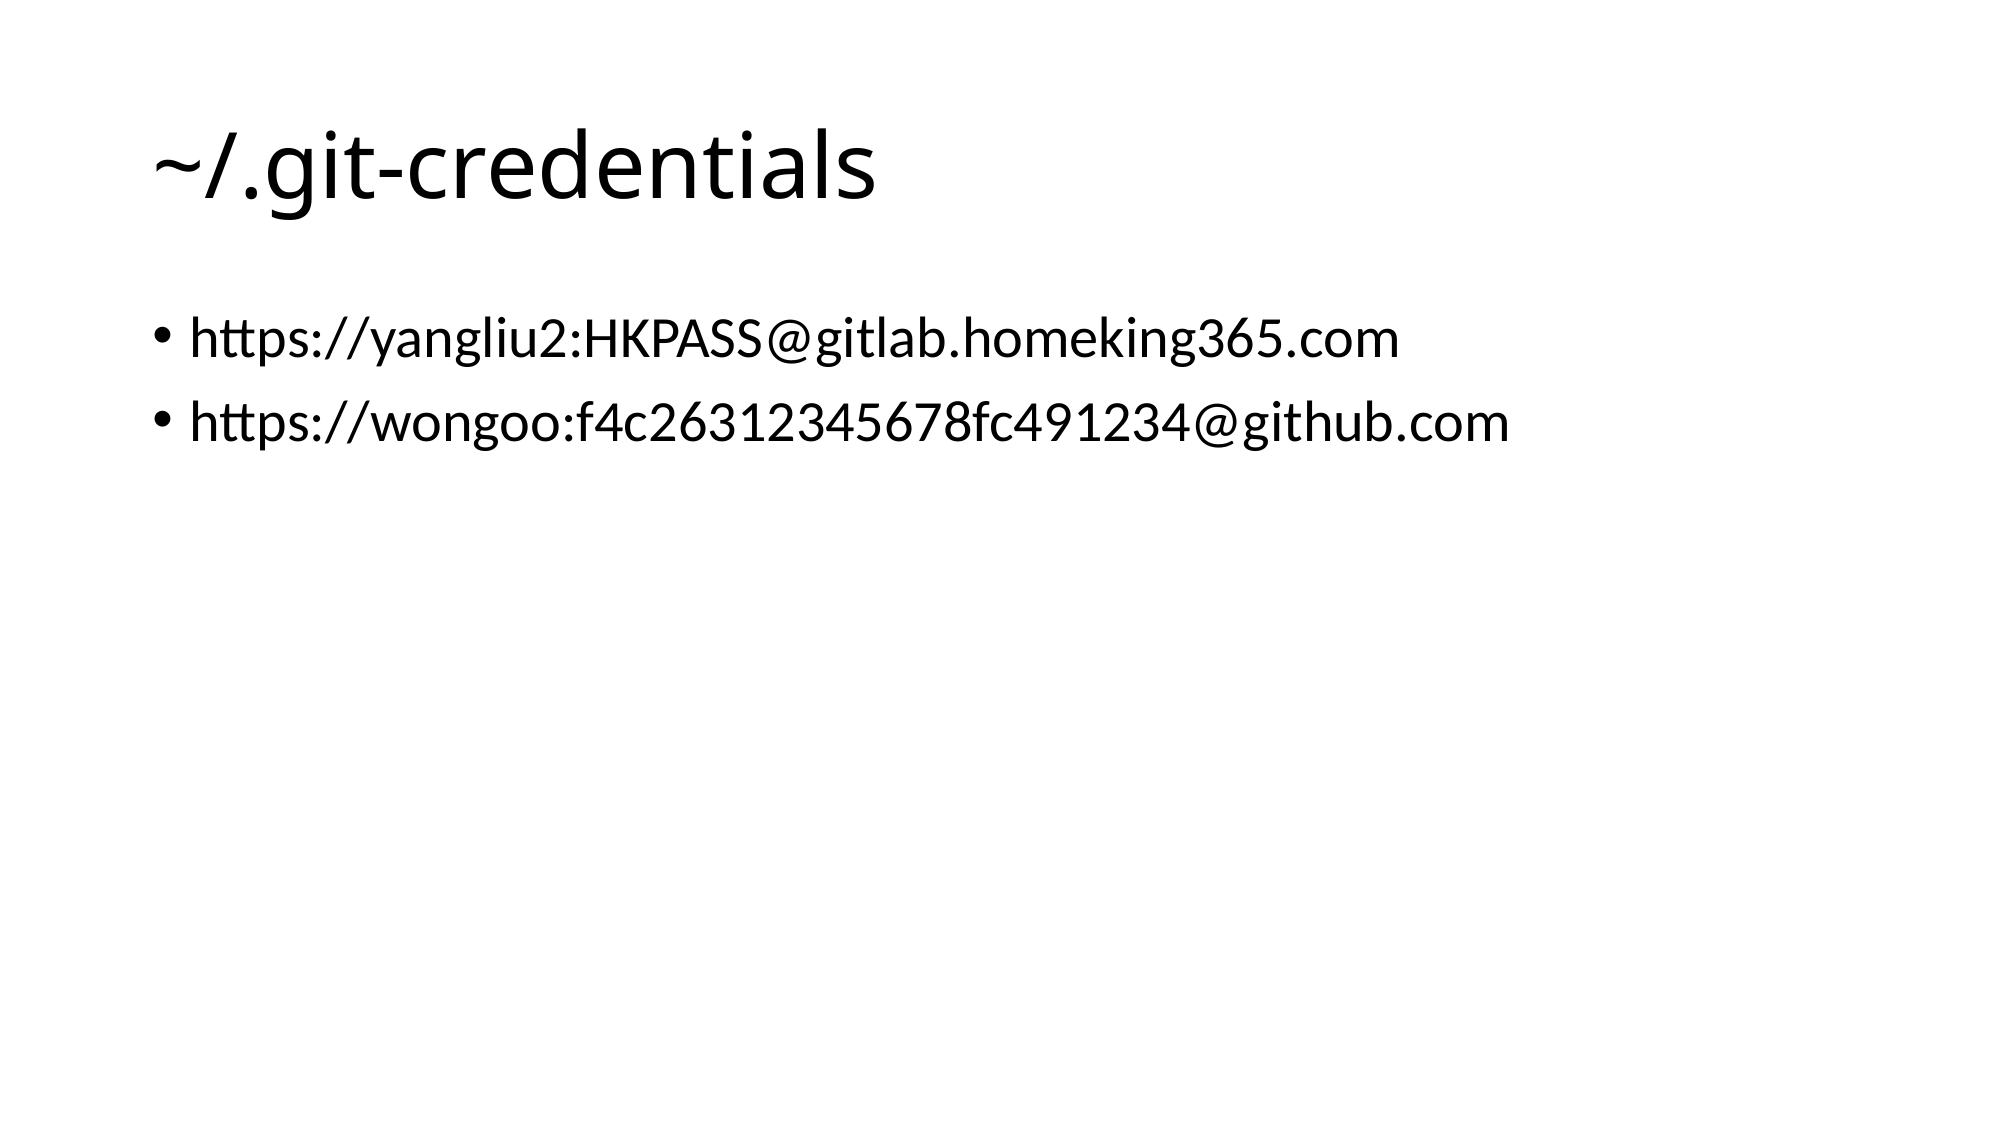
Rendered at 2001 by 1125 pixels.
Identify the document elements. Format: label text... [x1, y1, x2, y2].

list https://yangliu2:HKPASS@gitlab.homeking365.com https://wongoo:f4c26312345678fc491234@github.com [137, 299, 1863, 1014]
title ~/.git-credentials [137, 59, 1863, 278]
